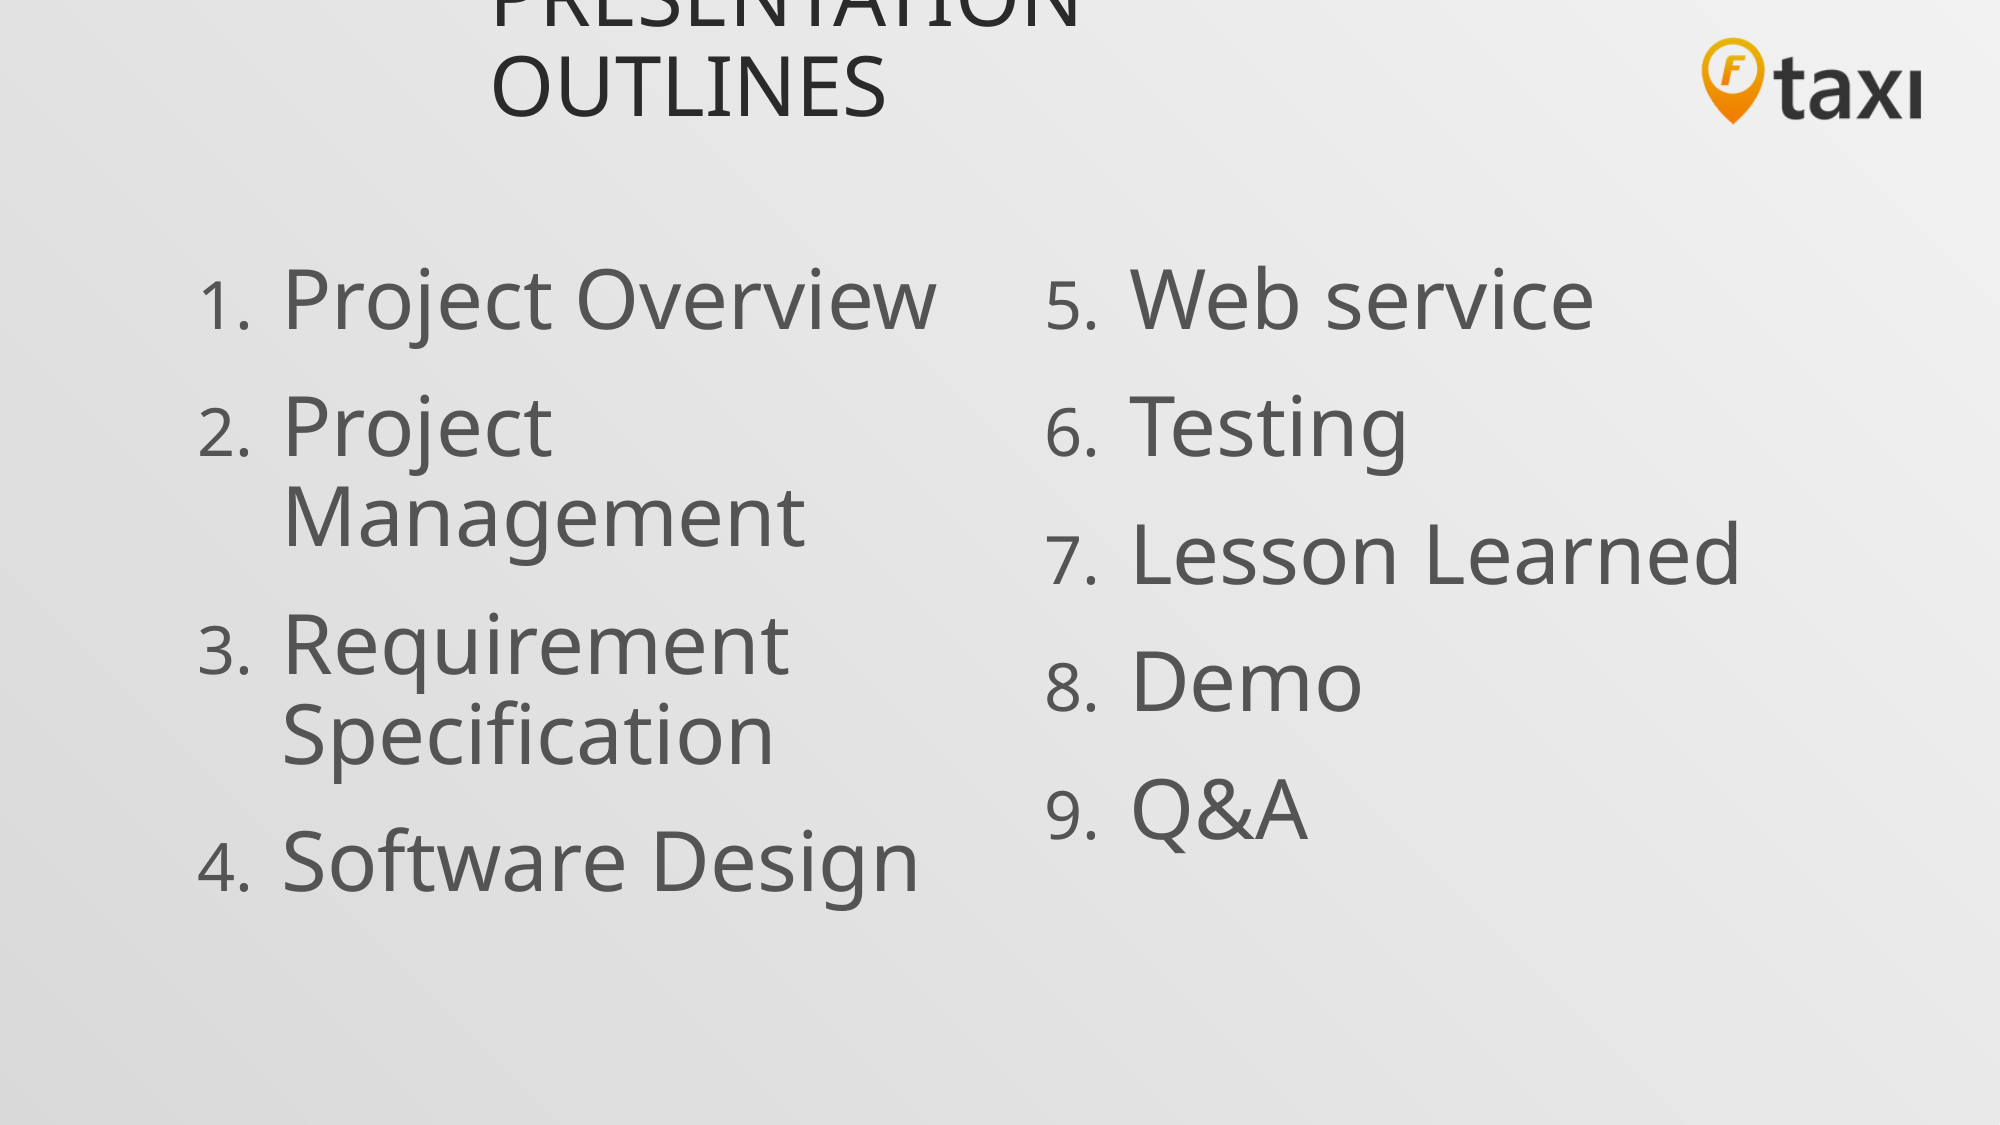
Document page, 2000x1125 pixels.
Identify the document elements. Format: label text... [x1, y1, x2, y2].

title Presentation outlines [474, 24, 1488, 143]
picture [1699, 37, 1927, 125]
list Project Overview Project Management Requirement Specification Software Design Web service Testing Lesson Learned Demo Q&A [174, 249, 1900, 1038]
